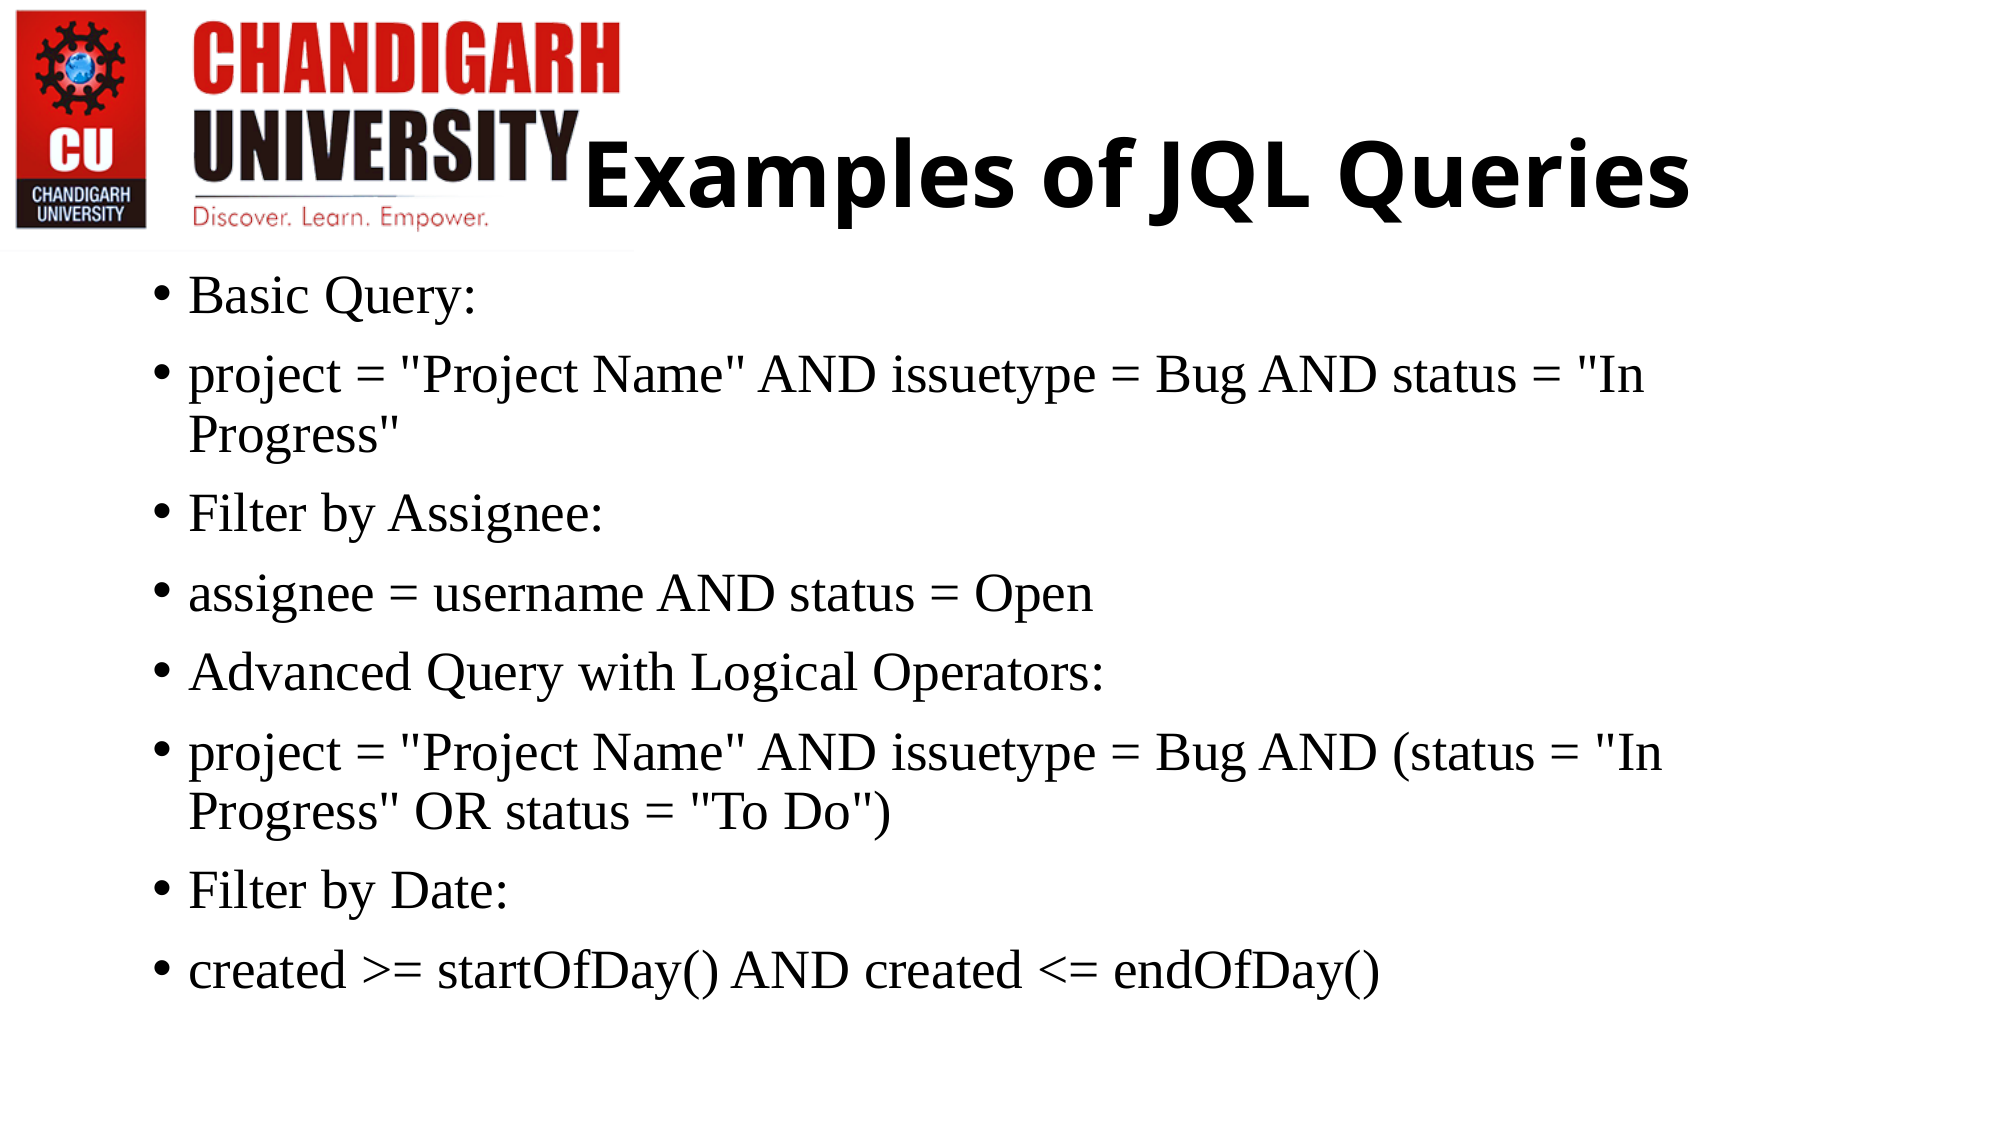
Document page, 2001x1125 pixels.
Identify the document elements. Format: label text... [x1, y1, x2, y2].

picture [0, 0, 634, 253]
title Examples of JQL Queries [275, 68, 2000, 287]
list Basic Query: project = "Project Name" AND issuetype = Bug AND status = "In Progress" Filter by Assignee: assignee = username AND status = Open Advanced Query with Logical Operators: project = "Project Name" AND issuetype = Bug AND (status = "In Progress" OR status = "To Do") Filter by Date: created >= startOfDay() AND created <= endOfDay() [137, 257, 1863, 1014]
